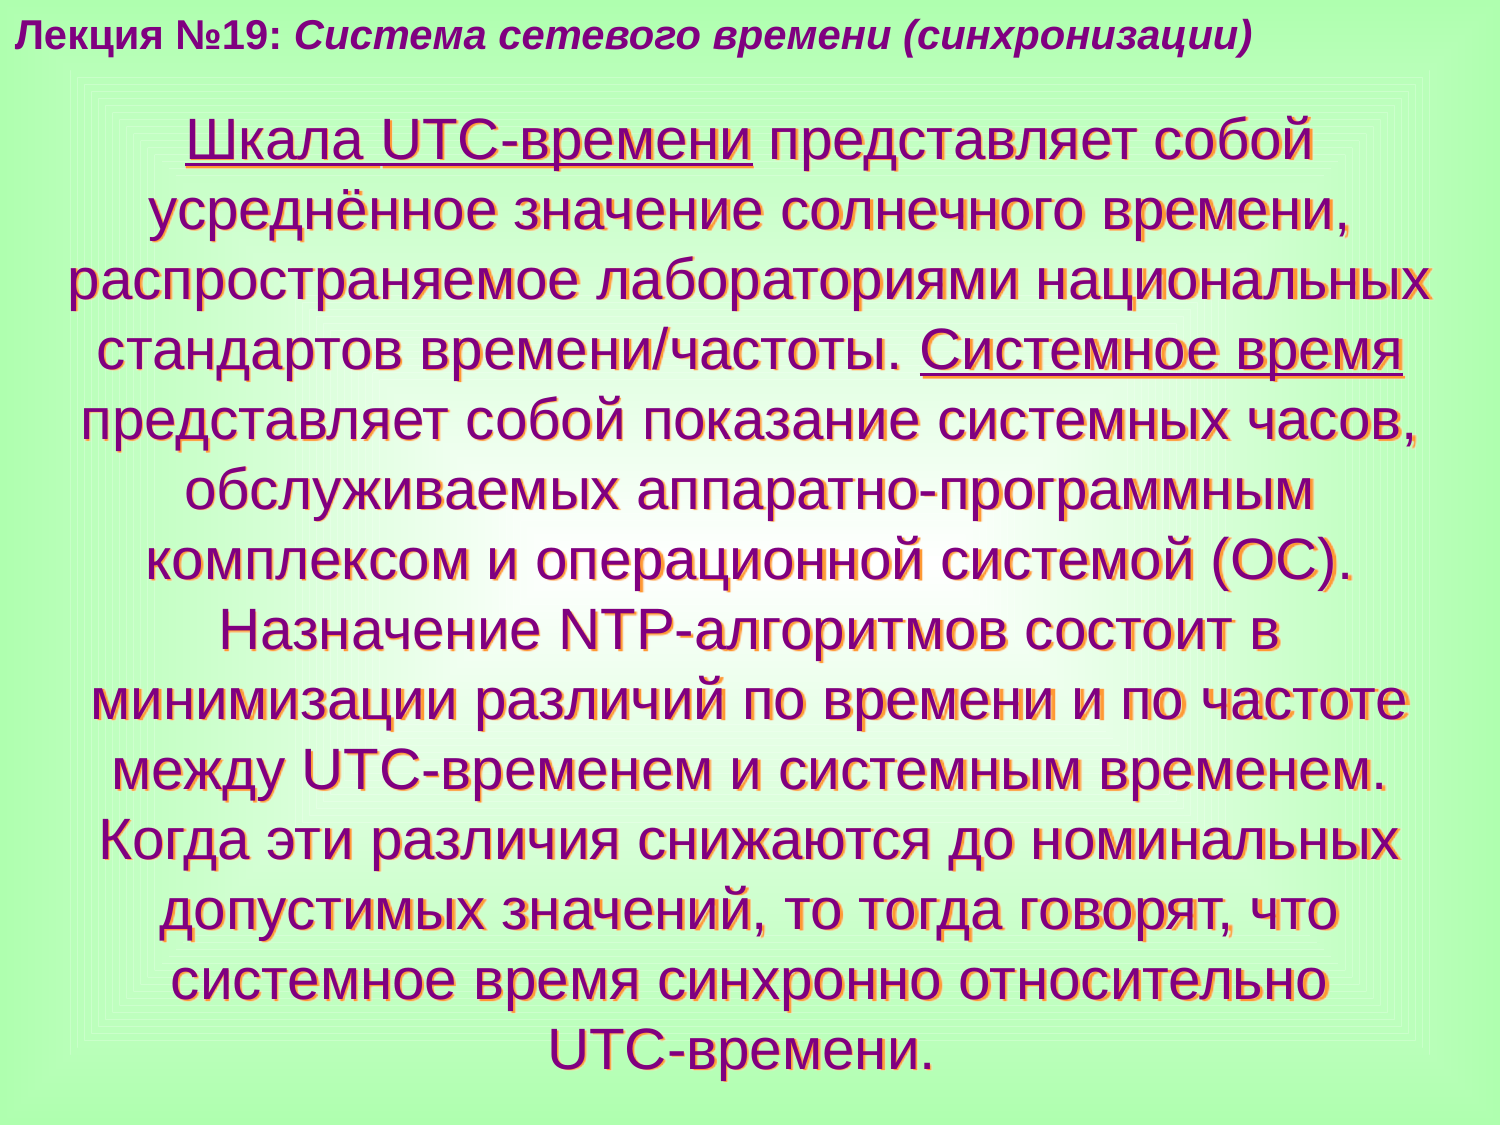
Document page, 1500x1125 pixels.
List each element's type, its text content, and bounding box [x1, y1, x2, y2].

text_box Лекция №19: Система сетевого времени (синхронизации) [0, 0, 1500, 65]
text_box Шкала UTC-времени представляет собой усреднённое значение солнечного времени, распространяемое лабораториями национальных стандартов времени/частоты. Системное время представляет собой показание системных часов, обслуживаемых аппаратно-программным комплексом и операционной системой (ОС). Назначение NTP-алгоритмов состоит в минимизации различий по времени и по частоте между UTC-временем и системным временем. Когда эти различия снижаются до номинальных допустимых значений, то тогда говорят, что системное время синхронно относительно UTC-времени. [39, 93, 1461, 1089]
